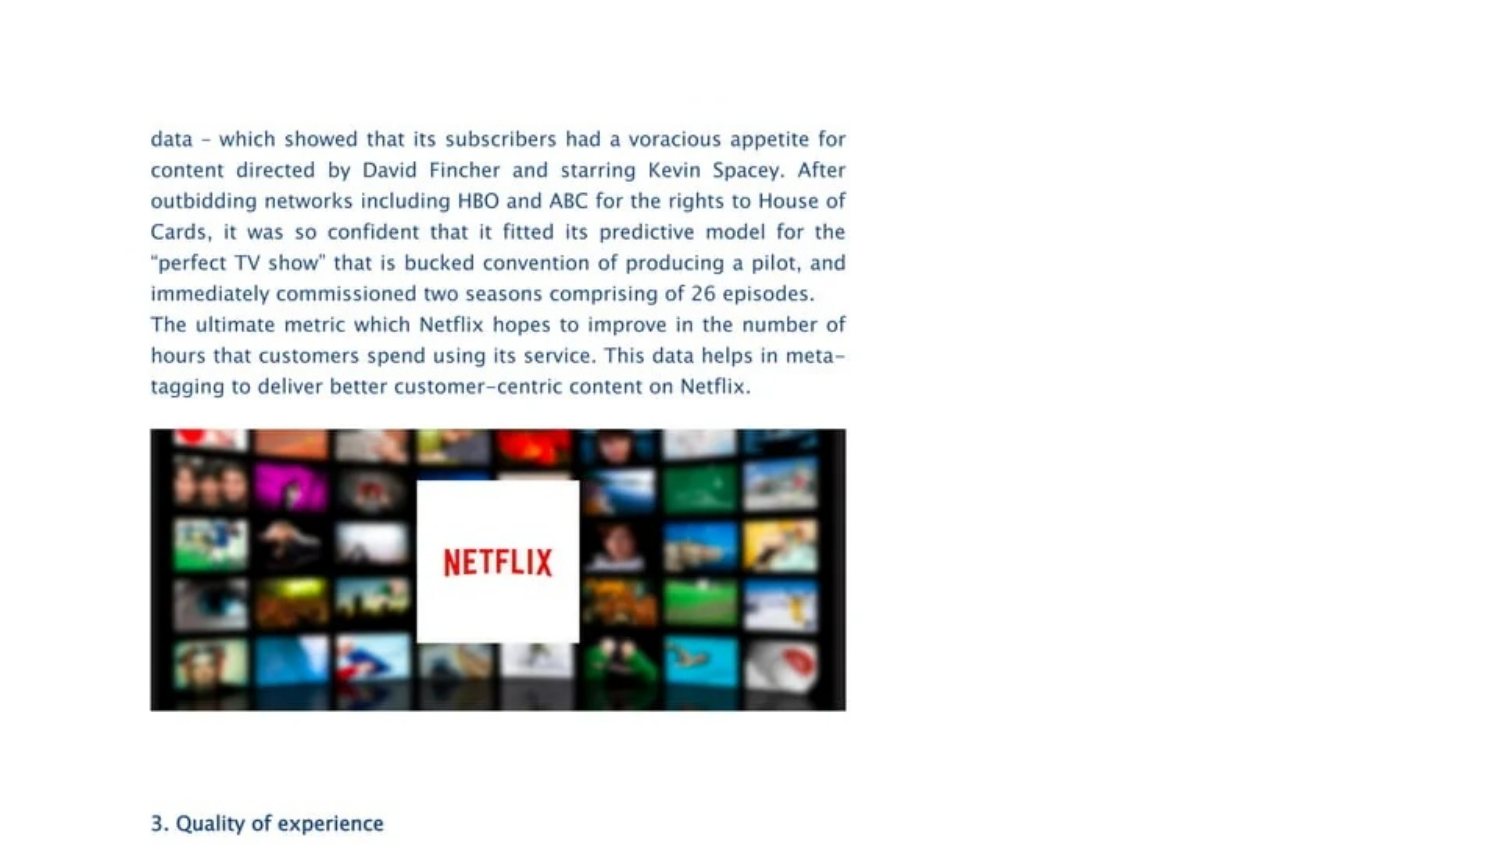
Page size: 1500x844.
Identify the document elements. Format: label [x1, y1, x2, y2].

picture [0, 0, 997, 844]
